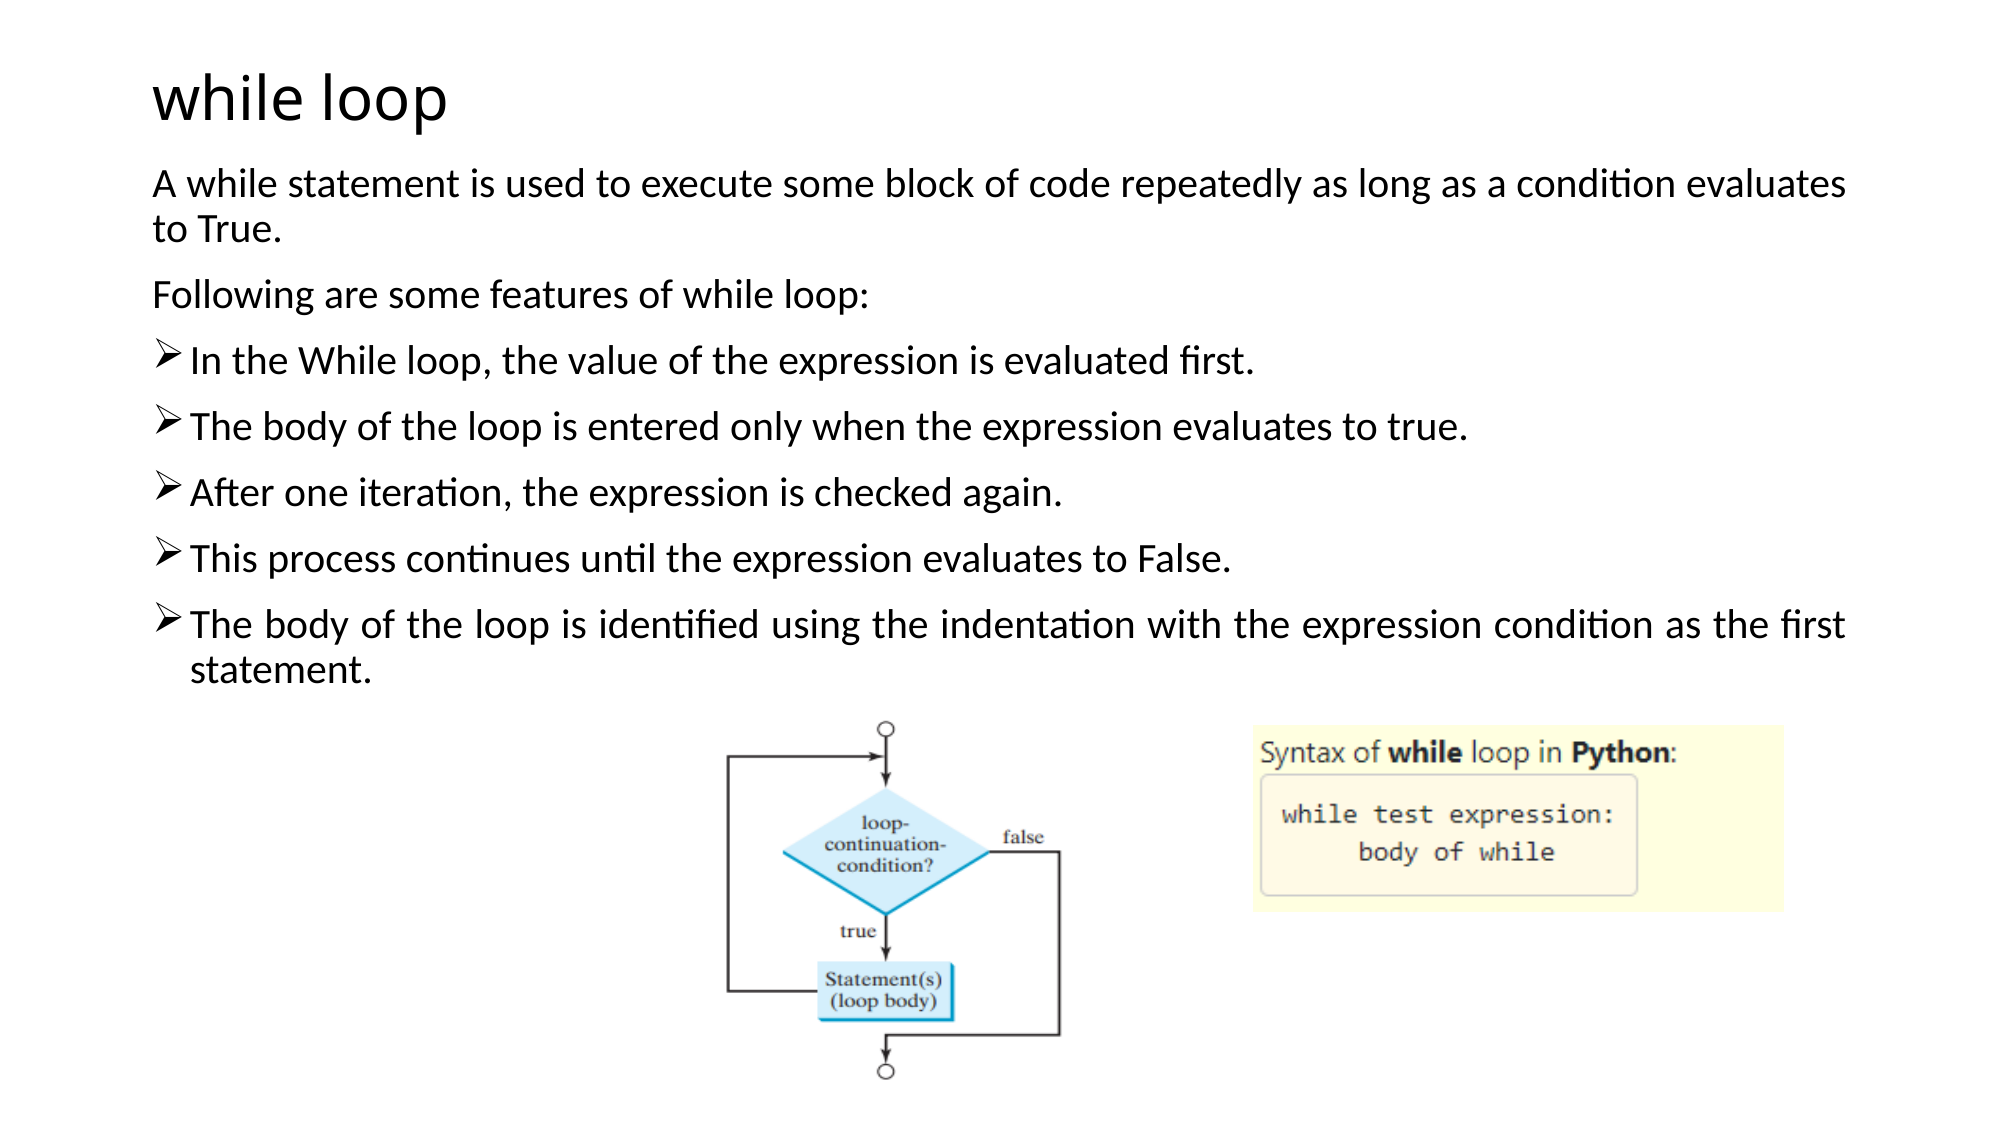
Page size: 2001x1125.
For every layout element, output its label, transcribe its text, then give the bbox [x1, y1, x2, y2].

list A while statement is used to execute some block of code repeatedly as long as a condition evaluates to True. Following are some features of while loop: In the While loop, the value of the expression is evaluated first. The body of the loop is entered only when the expression evaluates to true. After one iteration, the expression is checked again. This process continues until the expression evaluates to False. The body of the loop is identified using the indentation with the expression condition as the first statement. [137, 154, 1863, 1014]
picture [683, 677, 1084, 1084]
picture [1253, 725, 1784, 912]
title while loop [137, 59, 1863, 142]
